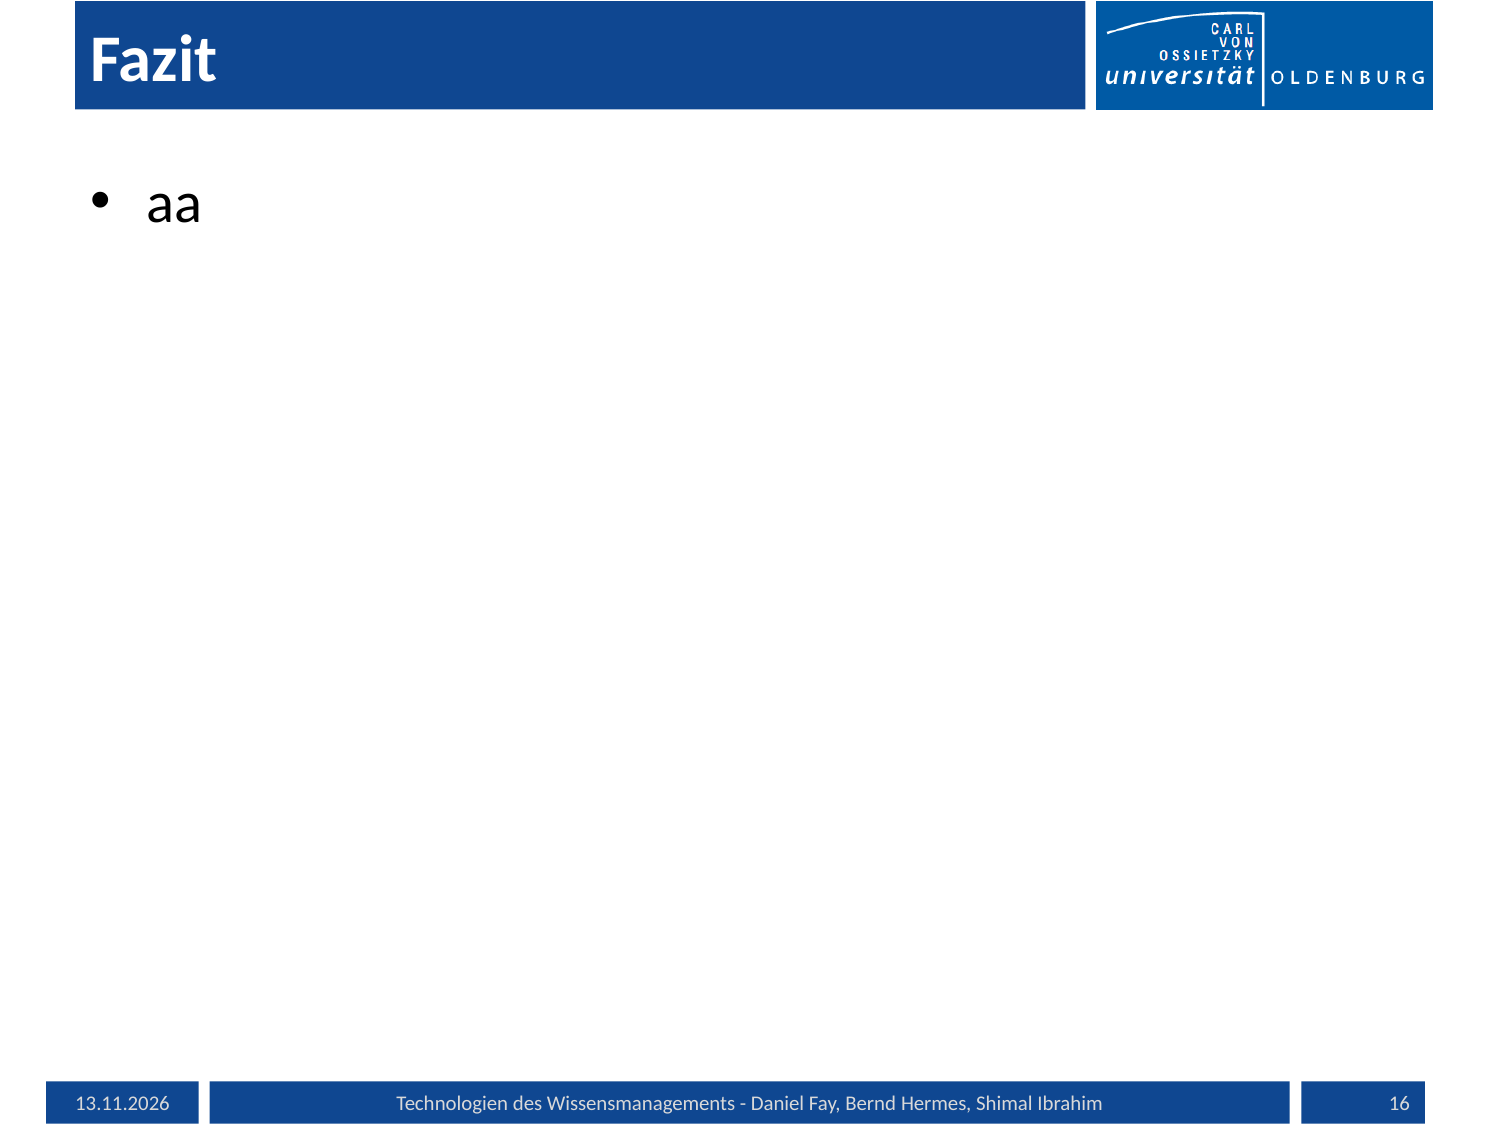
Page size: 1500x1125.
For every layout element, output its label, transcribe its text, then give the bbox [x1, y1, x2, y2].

footer Technologien des Wissensmanagements - Daniel Fay, Bernd Hermes, Shimal Ibrahim [209, 1081, 1290, 1124]
list aa [75, 156, 1425, 1038]
picture [1096, 1, 1433, 110]
title Fazit [75, 1, 1086, 110]
slide_number 16 [1301, 1081, 1425, 1124]
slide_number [46, 1081, 199, 1124]
